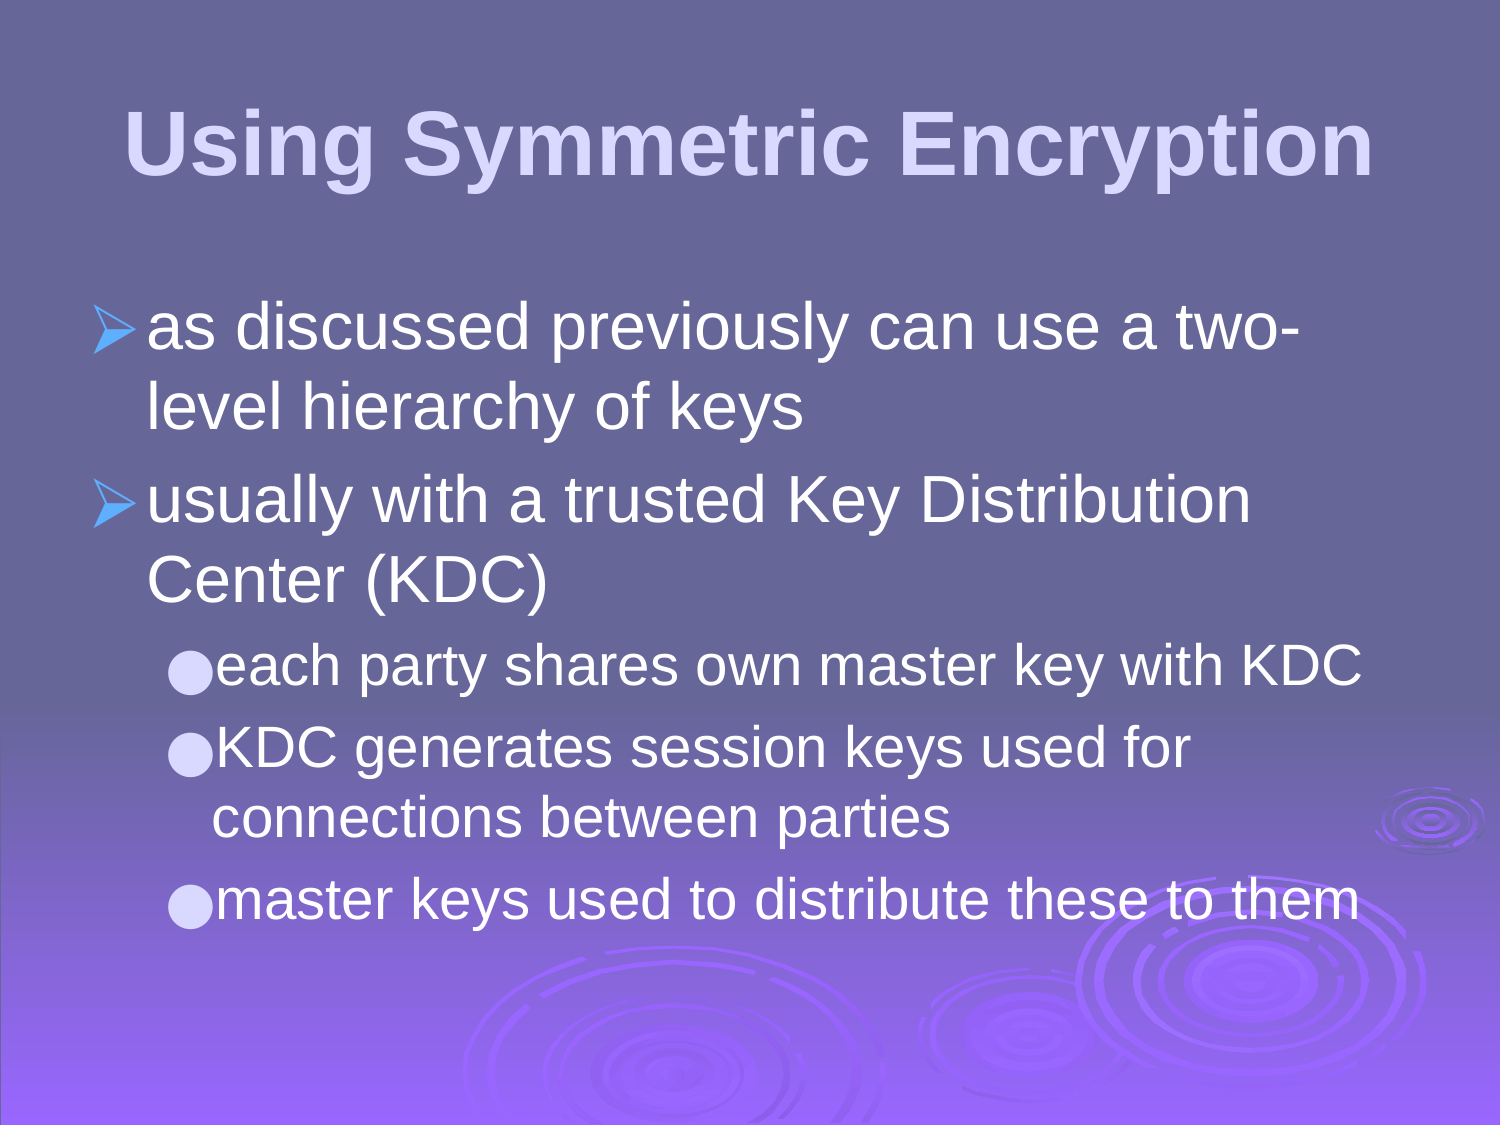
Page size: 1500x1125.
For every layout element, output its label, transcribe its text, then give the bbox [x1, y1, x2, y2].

list as discussed previously can use a two-level hierarchy of keys usually with a trusted Key Distribution Center (KDC) each party shares own master key with KDC KDC generates session keys used for connections between parties master keys used to distribute these to them [75, 275, 1425, 1006]
title Using Symmetric Encryption [75, 45, 1425, 233]
